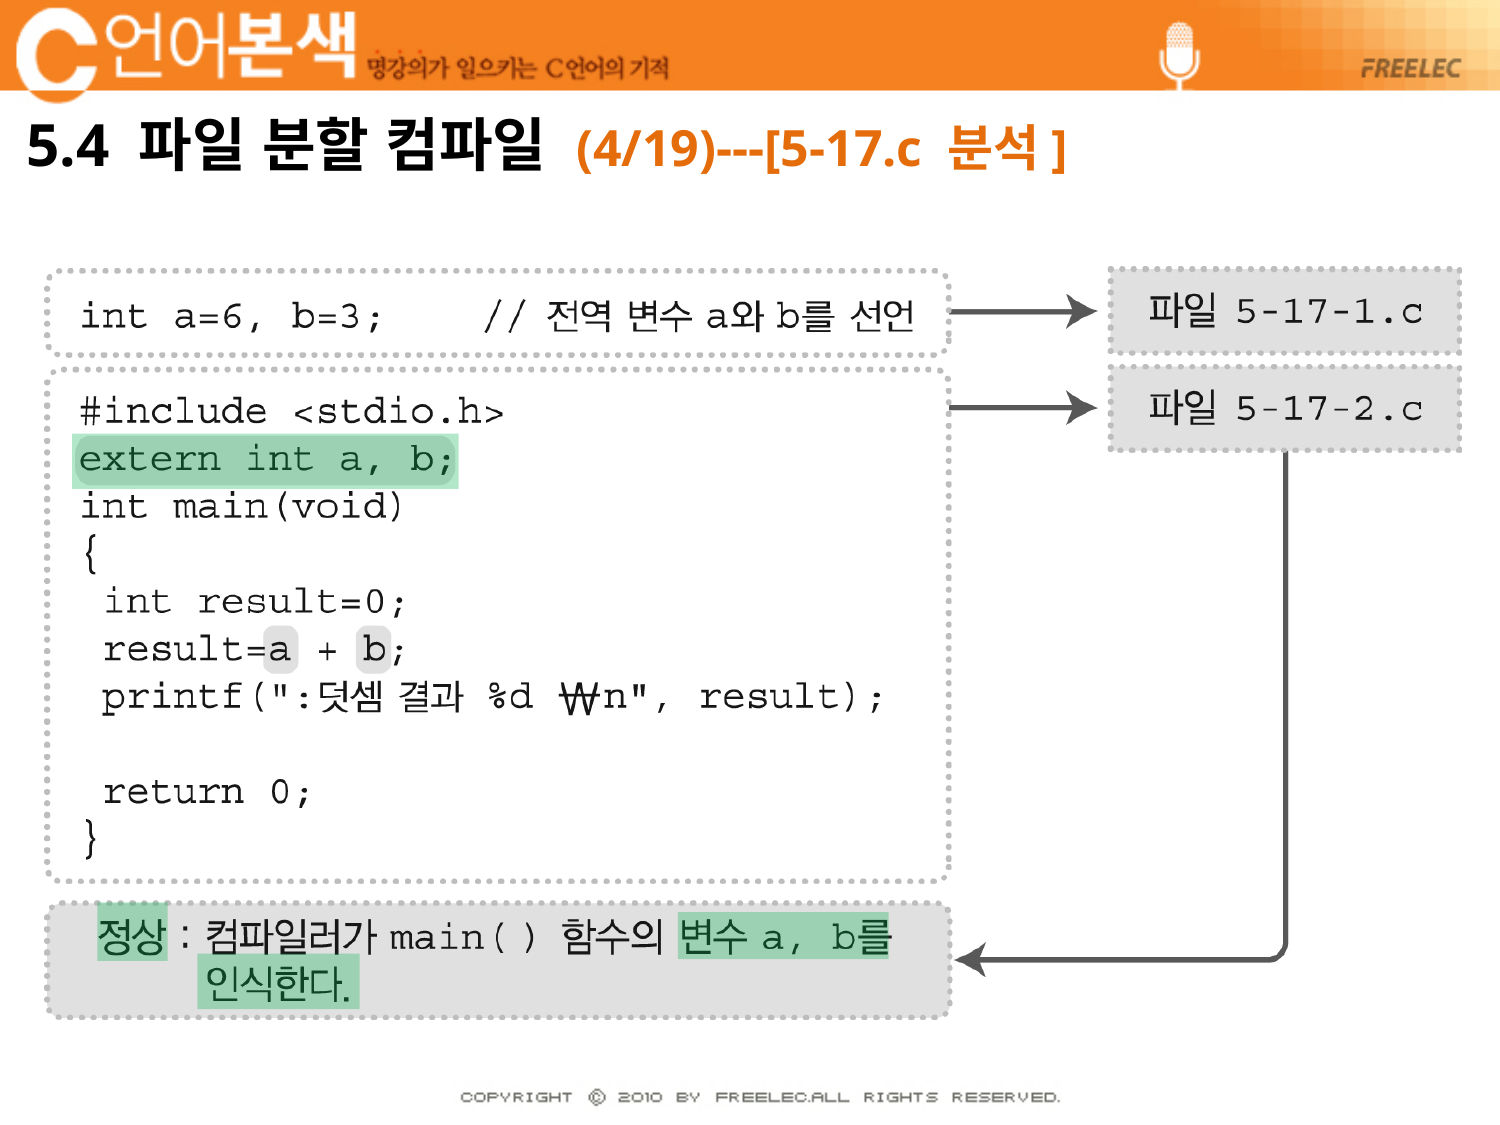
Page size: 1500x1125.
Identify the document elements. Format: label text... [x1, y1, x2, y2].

picture [0, 0, 1500, 1125]
title 5.4 파일 분할 컴파일 (4/19)---[5-17.c 분석] [11, 107, 1500, 178]
